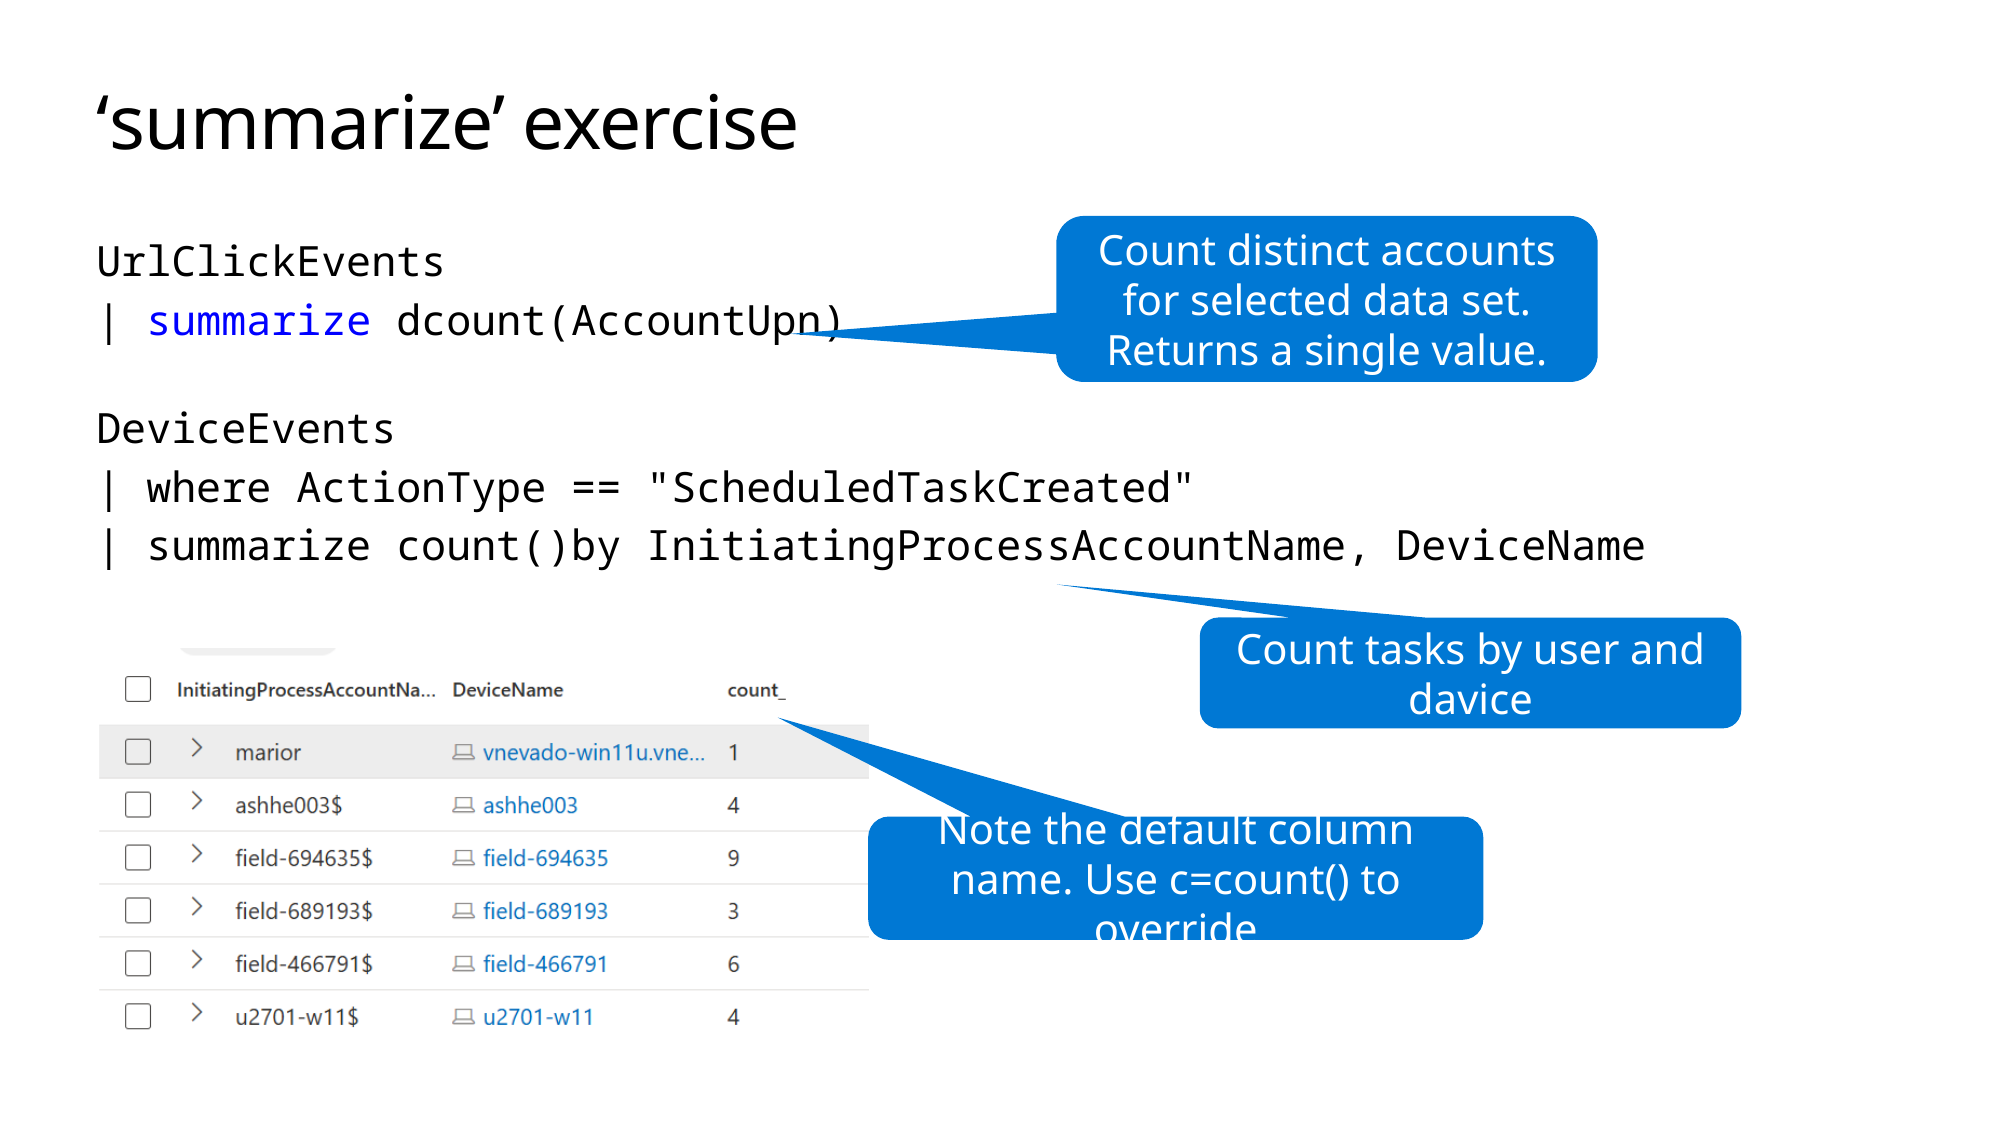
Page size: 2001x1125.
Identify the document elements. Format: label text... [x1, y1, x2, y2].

title ‘summarize’ exercise [96, 75, 1904, 166]
text_box Count tasks by user and davice [1056, 583, 1743, 730]
picture [95, 648, 869, 1039]
list UrlClickEvents | summarize dcount(AccountUpn) DeviceEvents | where ActionType == "ScheduledTaskCreated" | summarize count()by InitiatingProcessAccountName, DeviceName [96, 235, 1904, 629]
text_box Note the default column name. Use c=count() to override [869, 742, 1485, 941]
text_box Count distinct accounts for selected data set. Returns a single value. [789, 215, 1599, 383]
